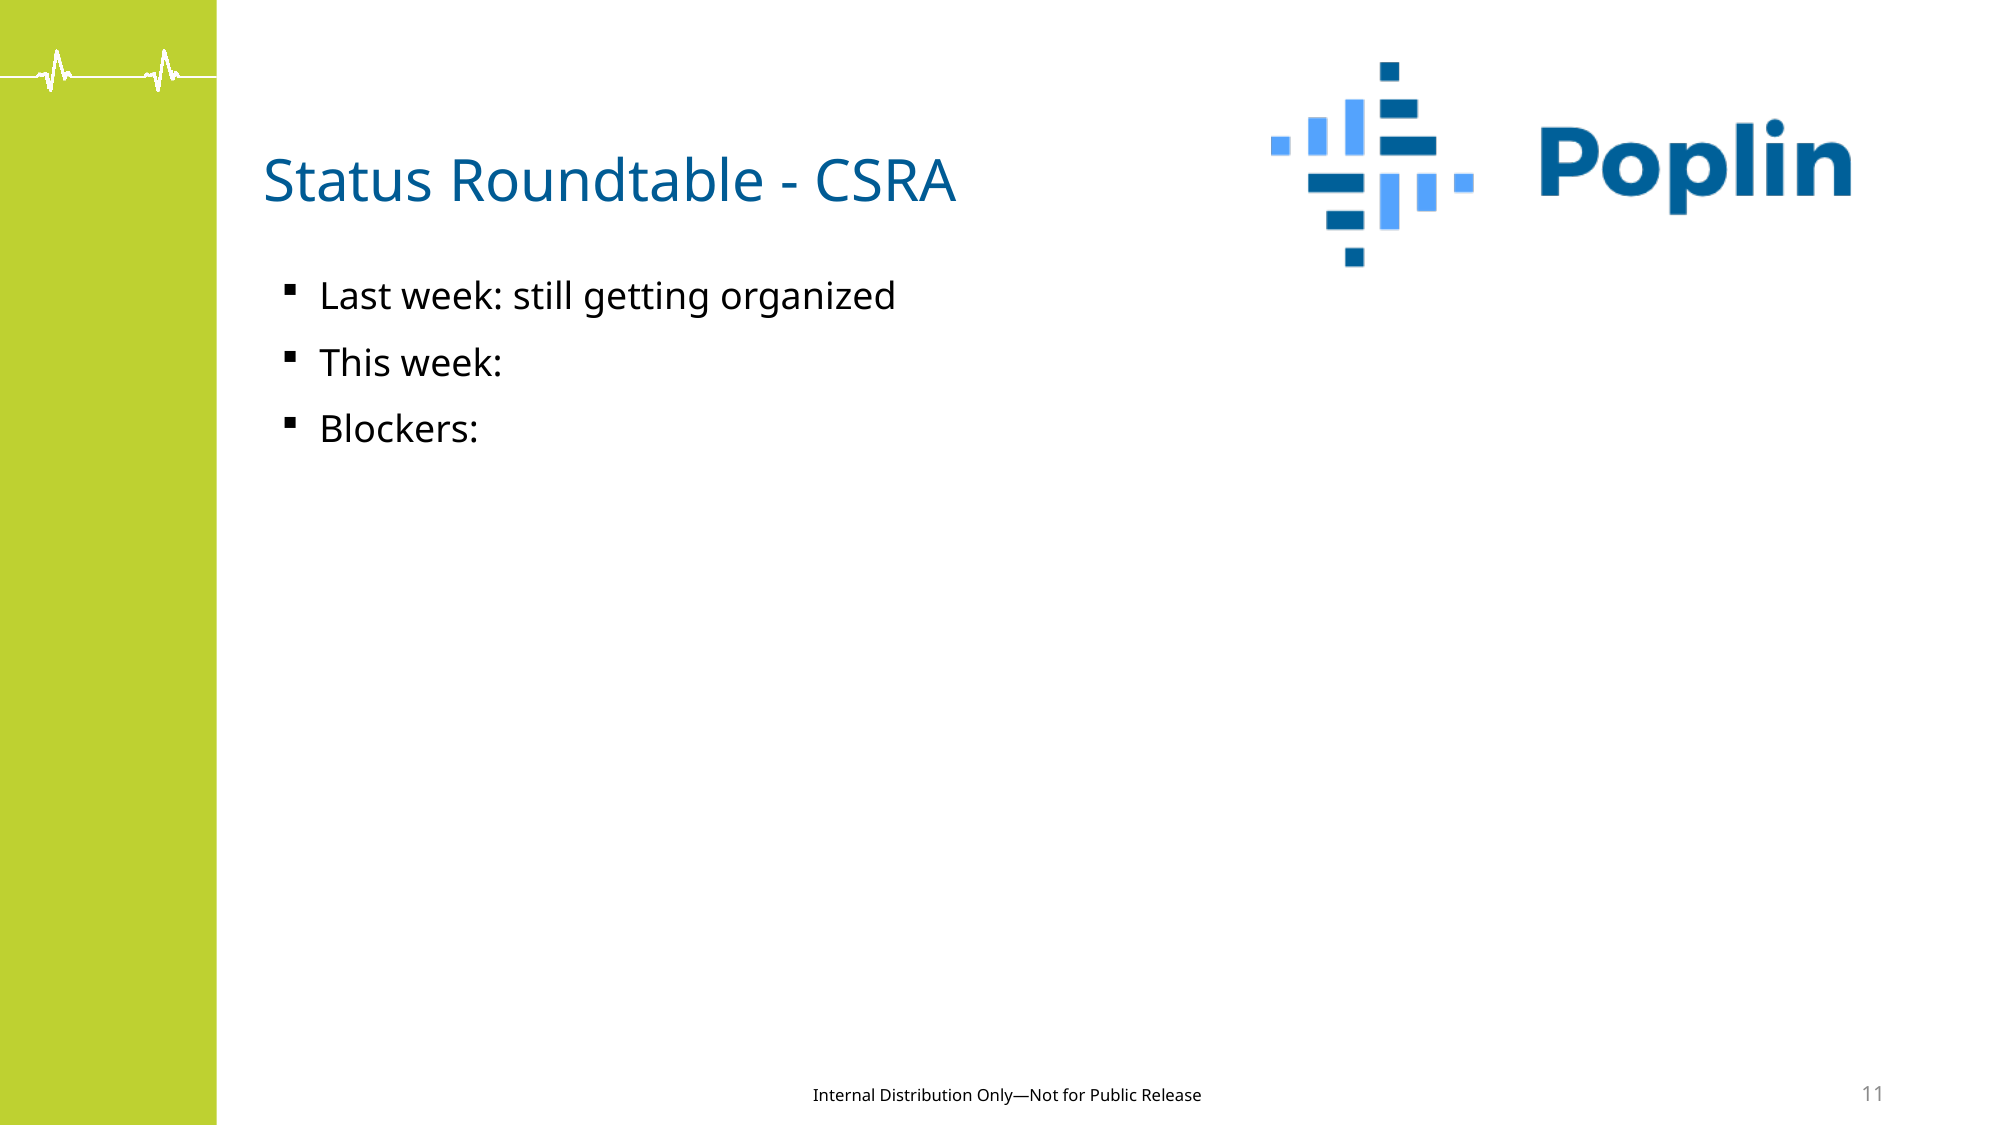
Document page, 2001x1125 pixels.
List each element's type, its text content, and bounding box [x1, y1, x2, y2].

picture [1247, 47, 1925, 278]
list Last week: still getting organized This week: Blockers: [248, 255, 1882, 1005]
title Status Roundtable - CSRA [248, 119, 1242, 236]
slide_number 11 [1500, 1065, 1900, 1125]
picture [0, 9, 217, 125]
